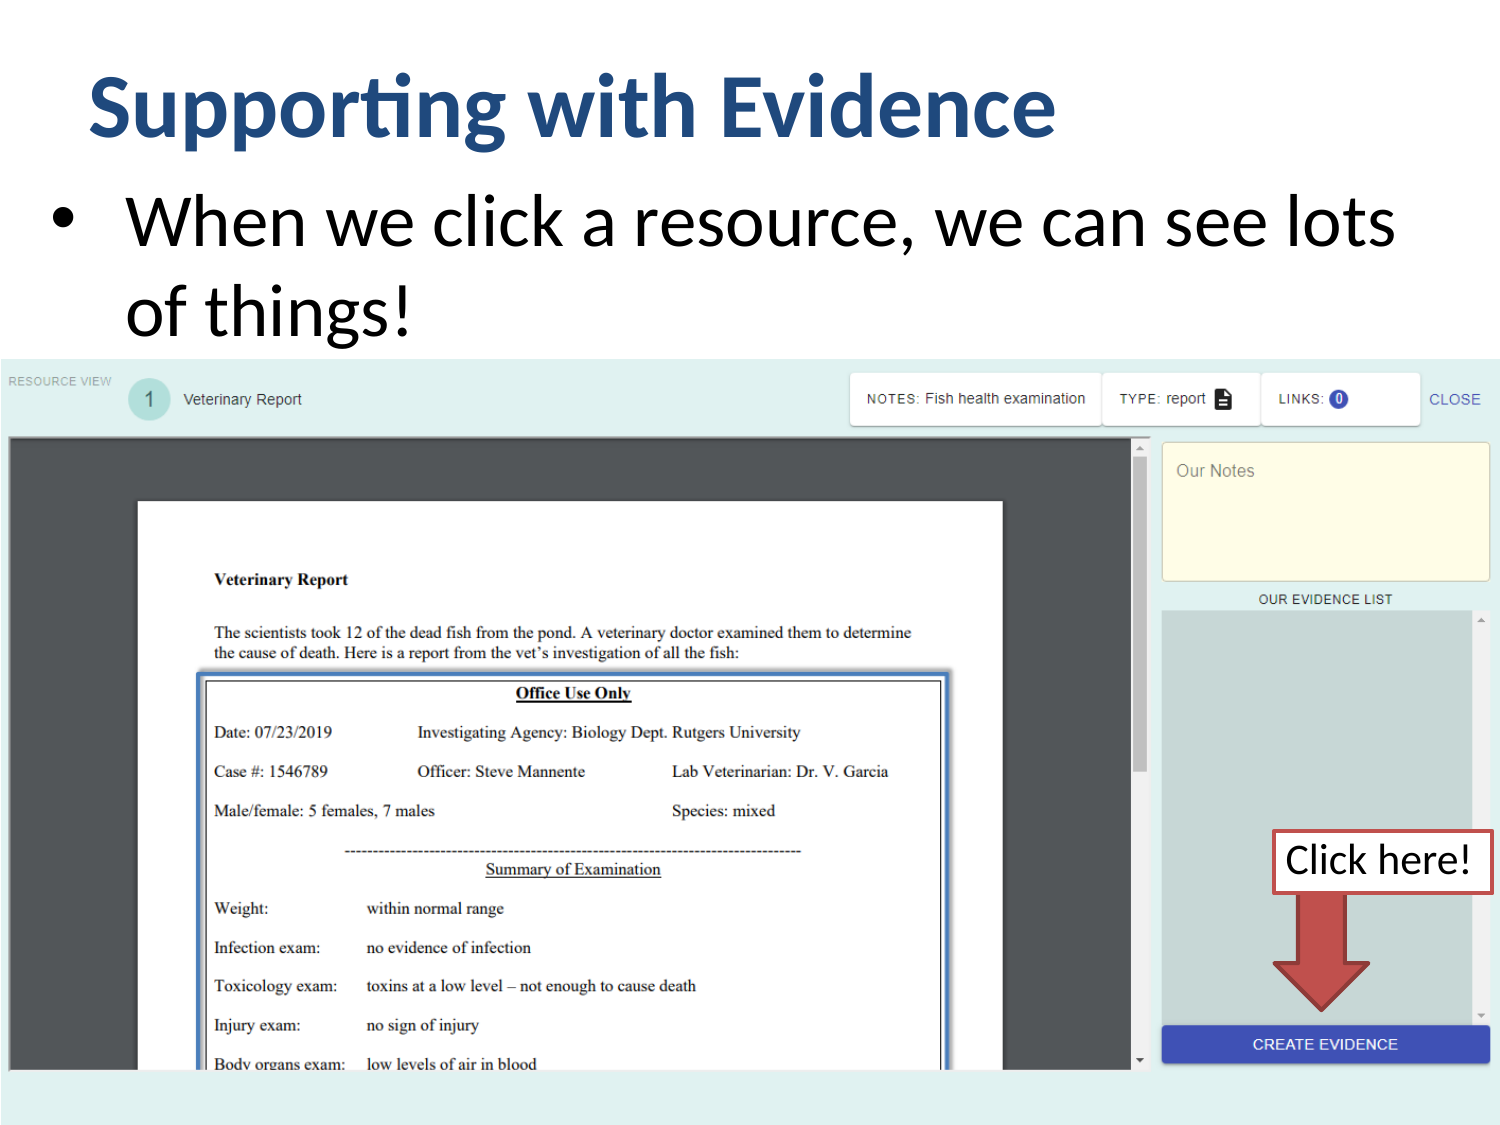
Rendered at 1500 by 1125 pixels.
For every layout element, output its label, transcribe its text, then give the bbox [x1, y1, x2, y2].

picture [1, 359, 1500, 1125]
text_box Supporting with Evidence [73, 38, 1500, 164]
text_box When we click a resource, we can see lots of things! [35, 163, 1425, 358]
